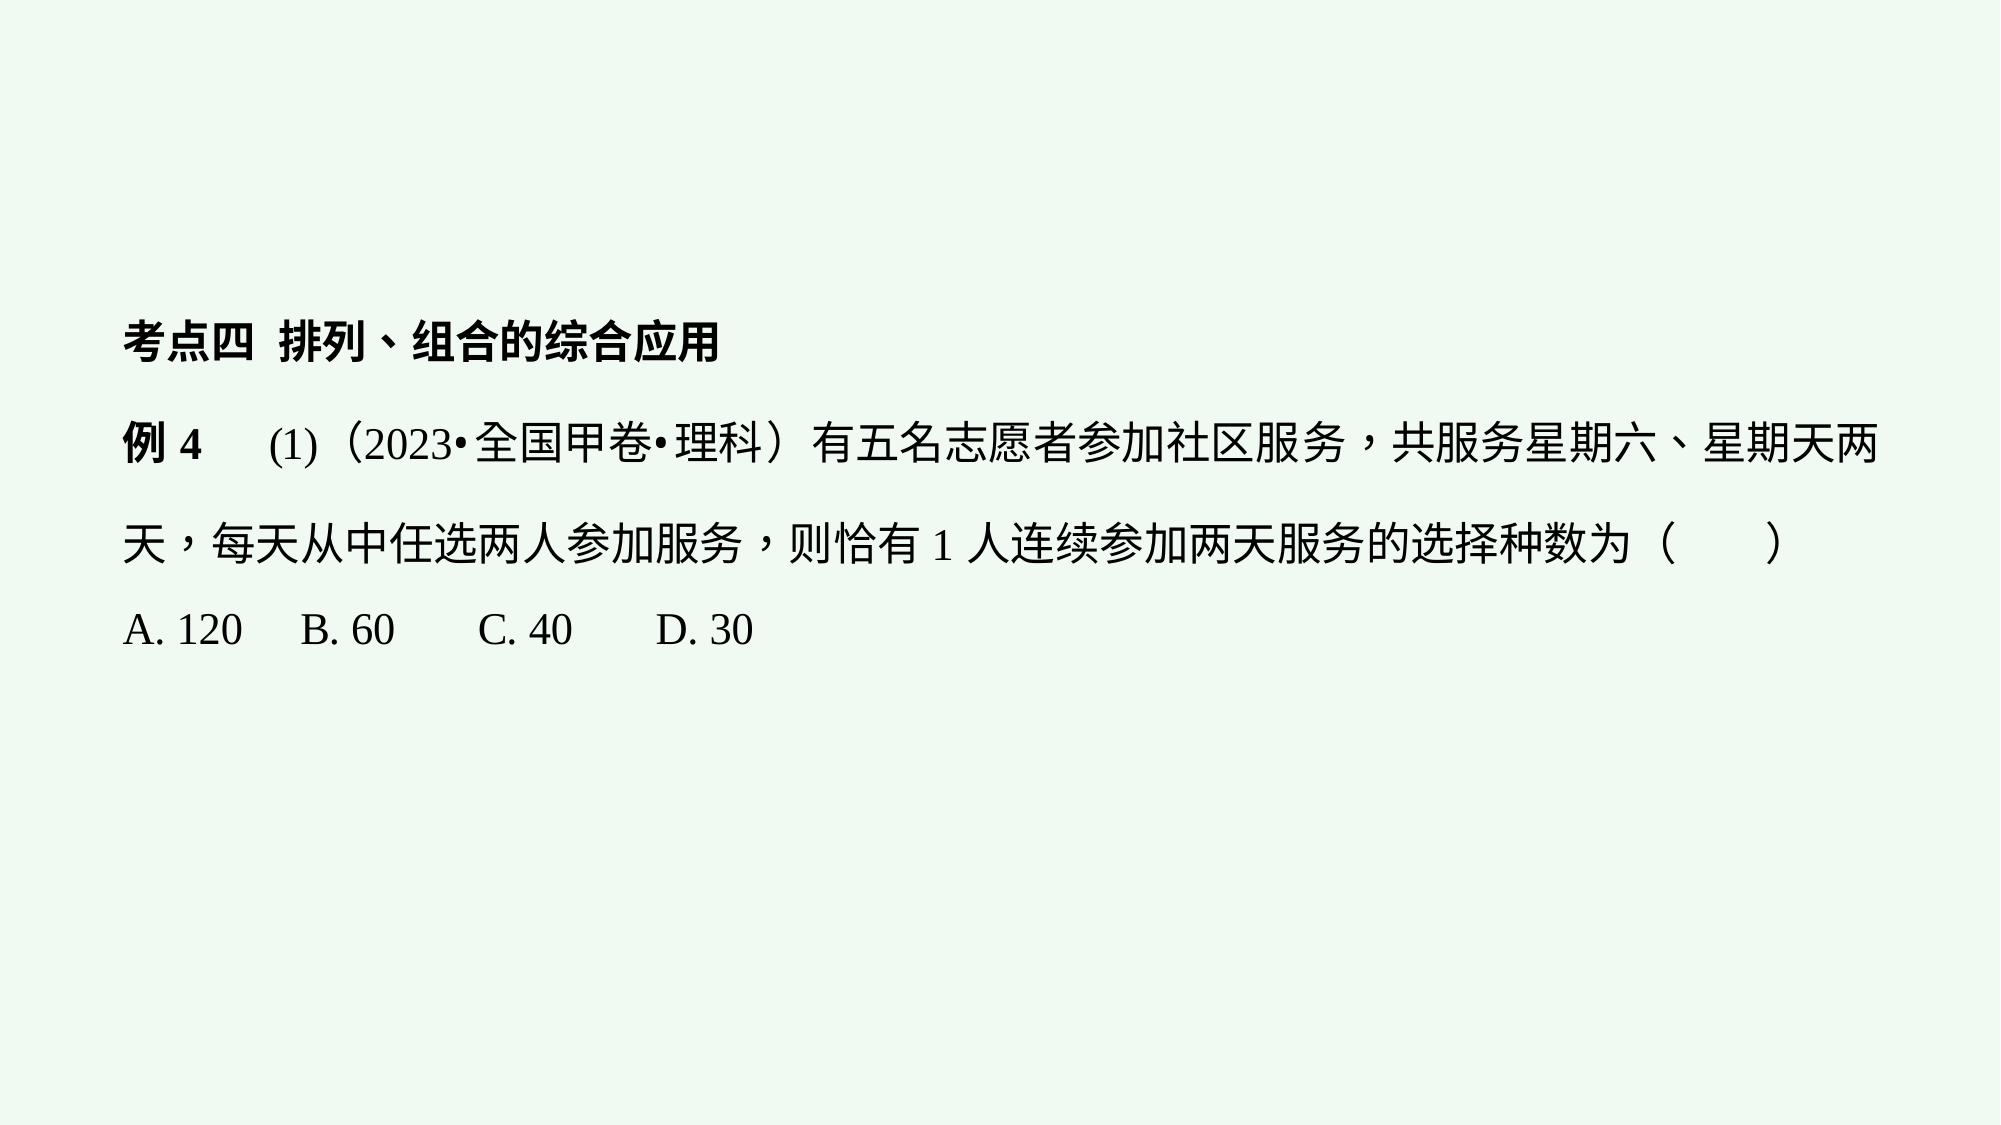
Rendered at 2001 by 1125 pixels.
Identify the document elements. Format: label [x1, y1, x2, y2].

text_box [122, 290, 1881, 664]
